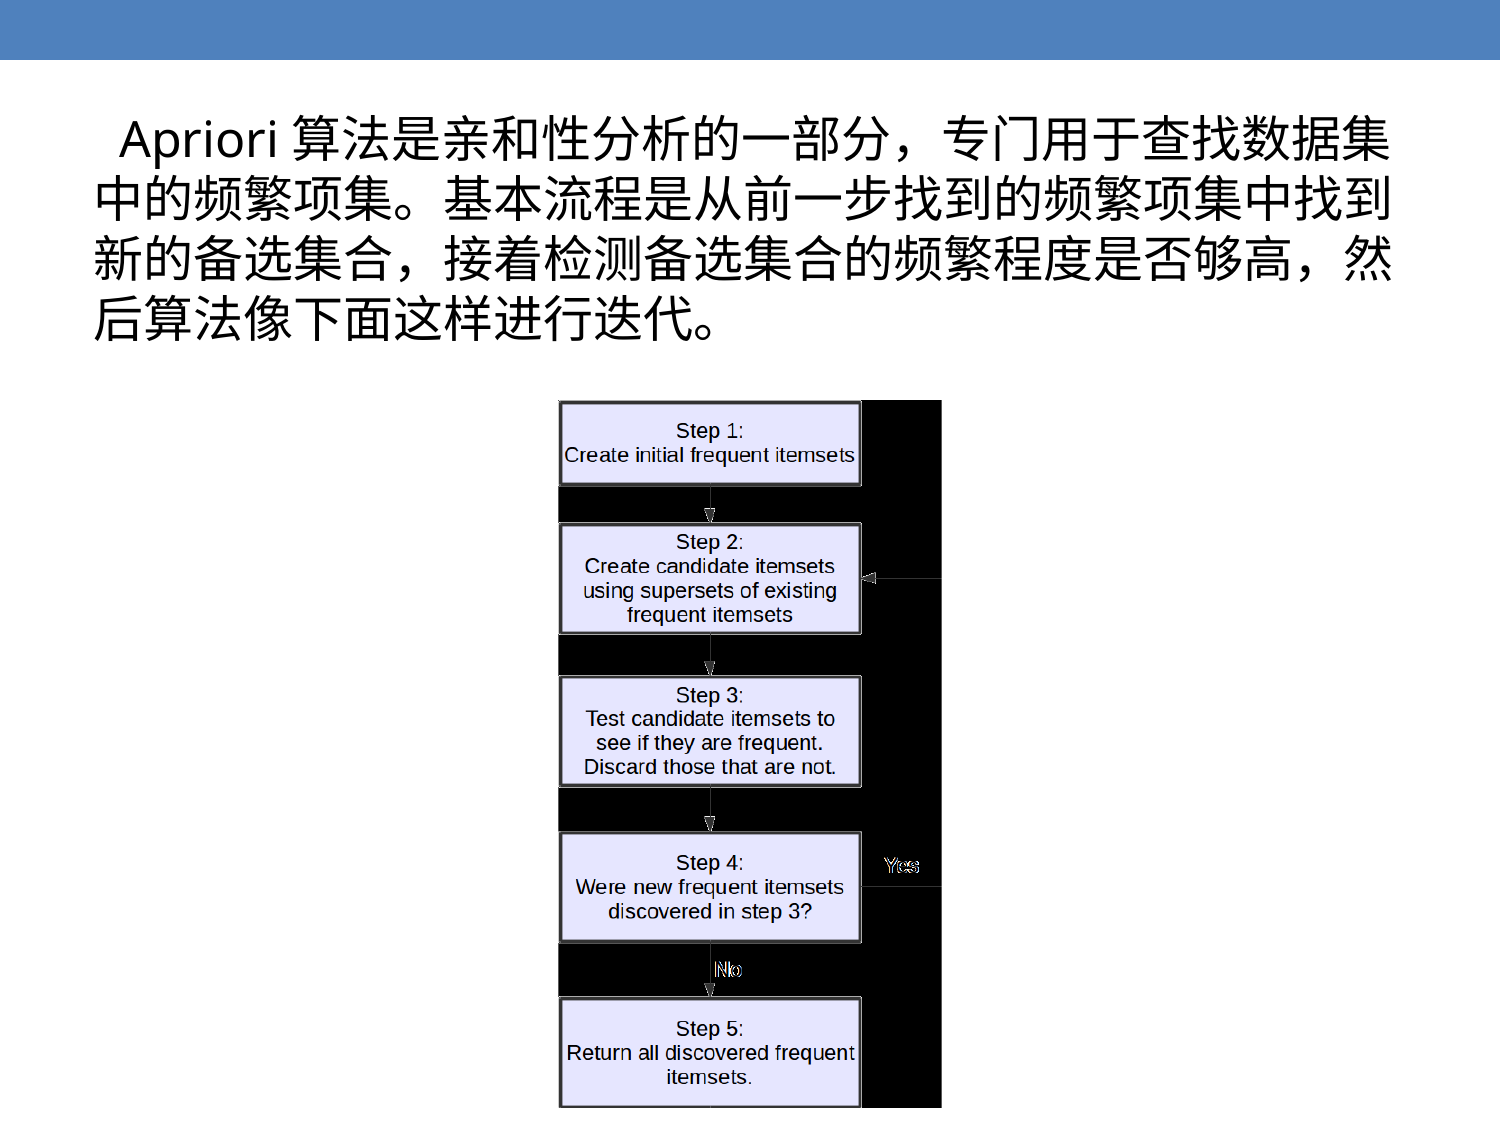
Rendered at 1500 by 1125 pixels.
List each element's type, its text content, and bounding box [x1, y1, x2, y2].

text_box Apriori算法是亲和性分析的一部分，专门用于查找数据集中的频繁项集。基本流程是从前一步找到的频繁项集中找到新的备选集合，接着检测备选集合的频繁程度是否够高，然后算法像下面这样进行迭代。 [78, 99, 1422, 355]
picture [558, 400, 942, 1108]
